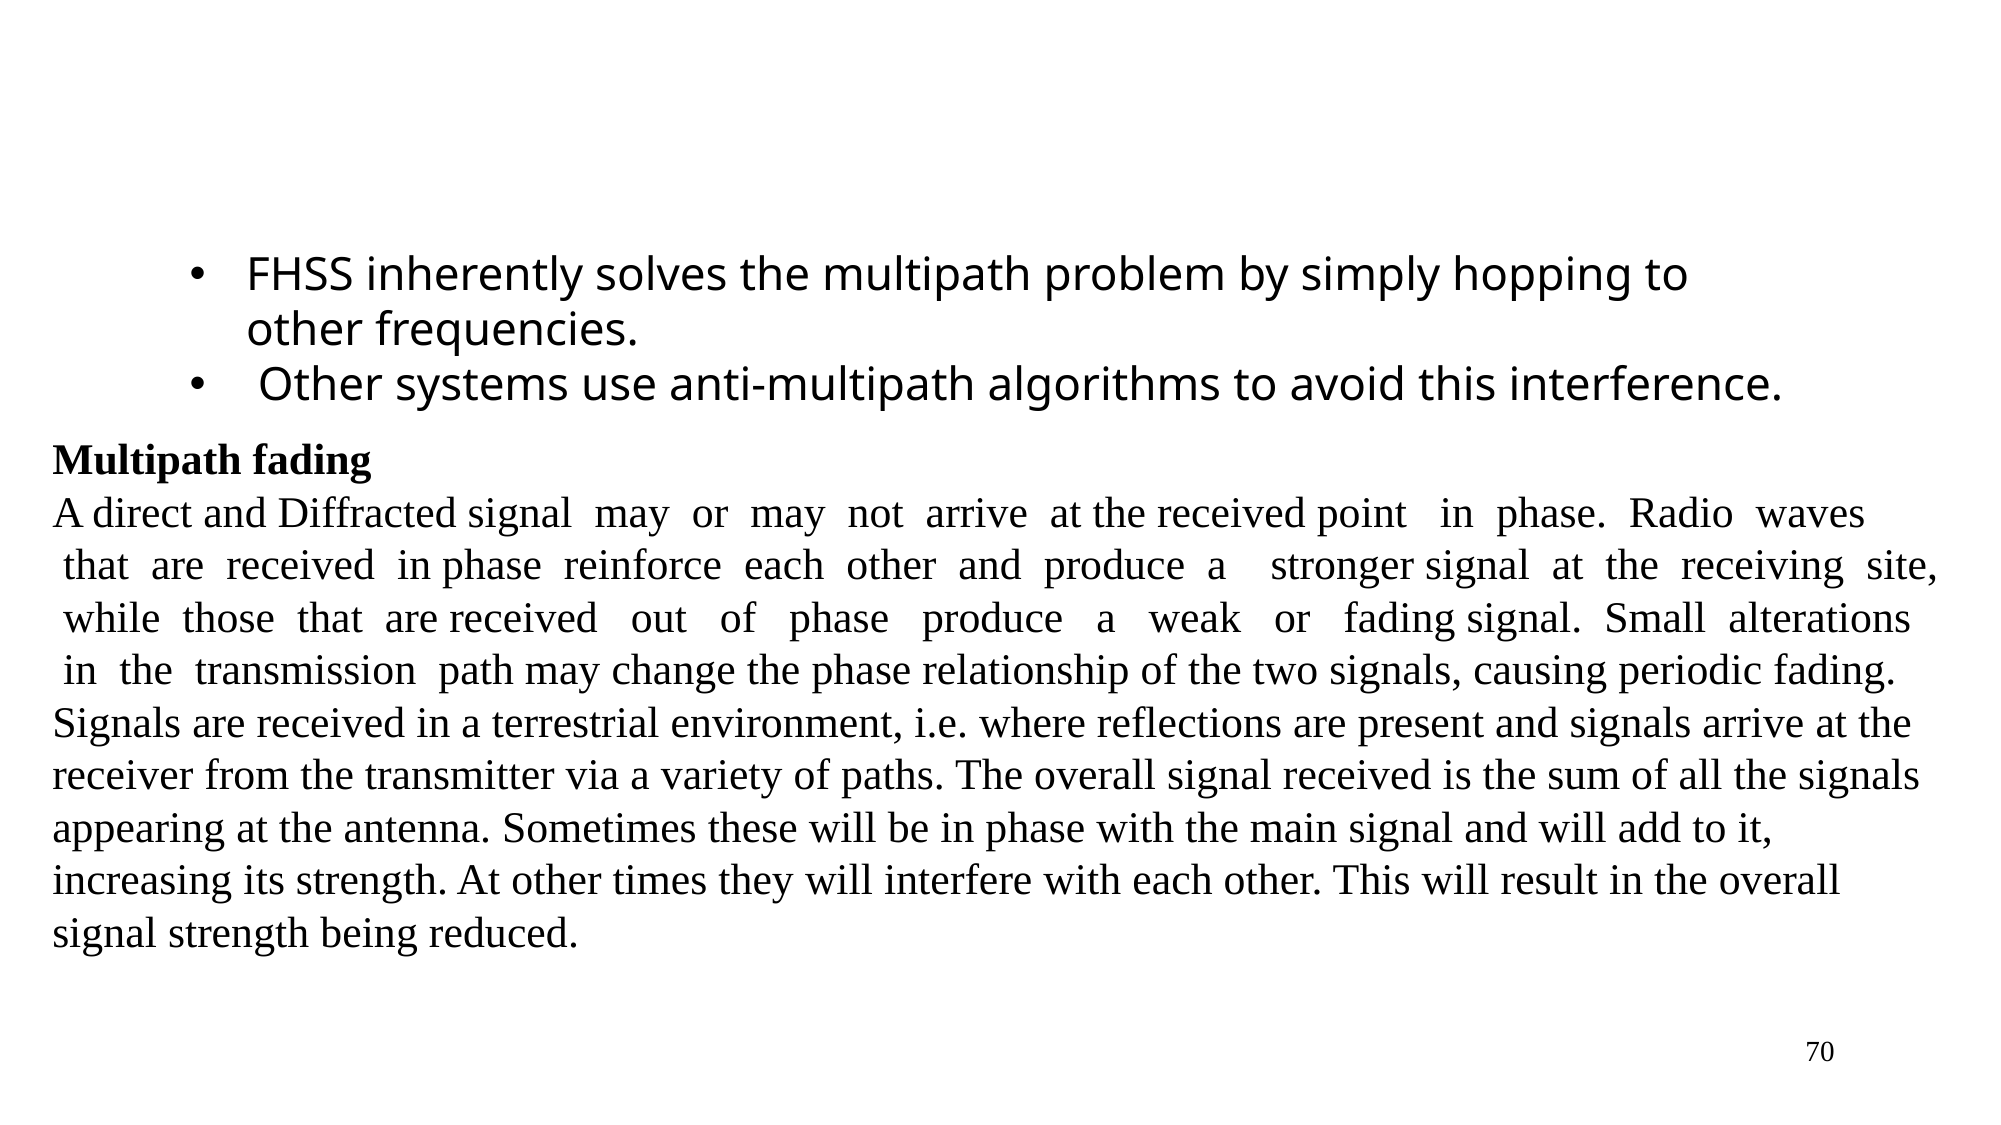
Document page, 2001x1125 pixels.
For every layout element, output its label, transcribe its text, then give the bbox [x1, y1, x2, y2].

text_box FHSS inherently solves the multipath problem by simply hopping to other frequencies. Other systems use anti-multipath algorithms to avoid this interference. [174, 237, 1813, 423]
text_box Multipath fading A direct and Diffracted signal may or may not arrive at the received point in phase. Radio waves that are received in phase reinforce each other and produce a stronger signal at the receiving site, while those that are received out of phase produce a weak or fading signal. Small alterations in the transmission path may change the phase relationship of the two signals, causing periodic fading. Signals are received in a terrestrial environment, i.e. where reflections are present and signals arrive at the receiver from the transmitter via a variety of paths. The overall signal received is the sum of all the signals appearing at the antenna. Sometimes these will be in phase with the main signal and will add to it, increasing its strength. At other times they will interfere with each other. This will result in the overall signal strength being reduced. [37, 423, 1963, 964]
slide_number 70 [1433, 1024, 1851, 1101]
